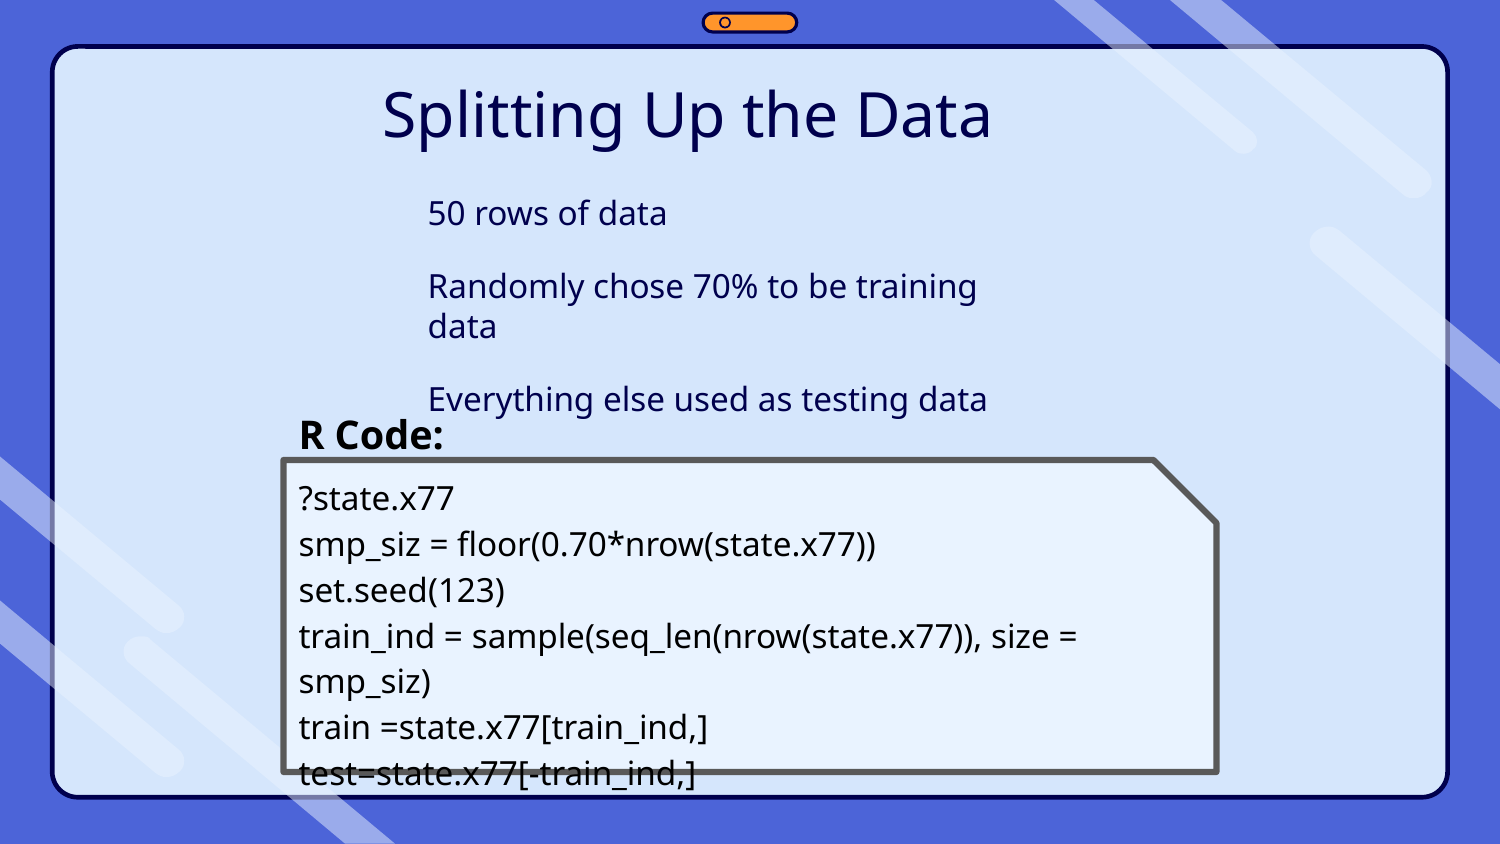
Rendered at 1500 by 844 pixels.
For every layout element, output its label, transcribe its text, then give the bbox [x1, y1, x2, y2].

text_box ?state.x77 smp_siz = floor(0.70*nrow(state.x77)) set.seed(123) train_ind = sample(seq_len(nrow(state.x77)), size = smp_siz) train =state.x77[train_ind,] test=state.x77[-train_ind,] [283, 459, 1217, 772]
subtitle 50 rows of data Randomly chose 70% to be training data Everything else used as testing data [412, 176, 1037, 382]
title Splitting Up the Data [382, 56, 1118, 150]
text_box R Code: [283, 395, 578, 473]
